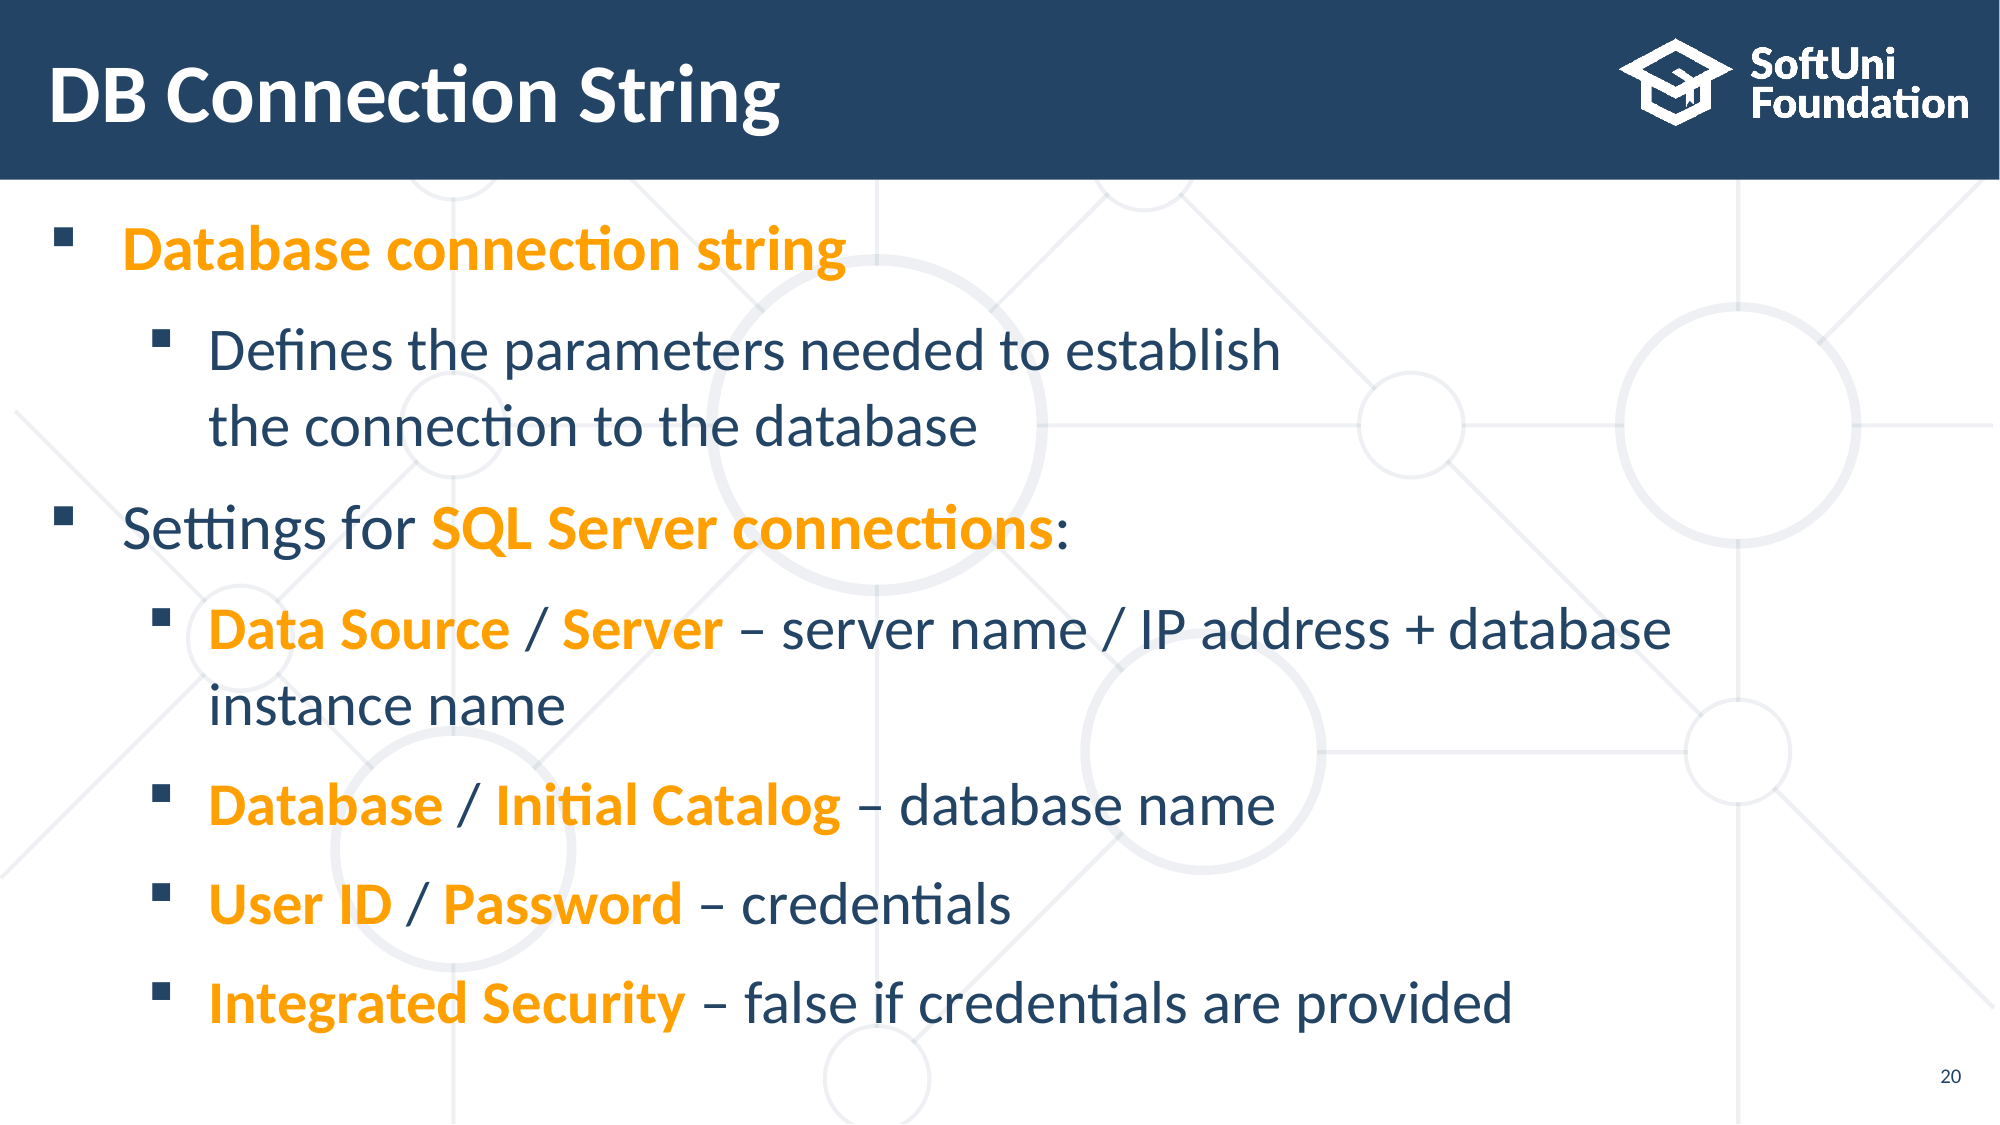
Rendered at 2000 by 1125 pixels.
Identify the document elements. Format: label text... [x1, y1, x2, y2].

picture [1618, 38, 1968, 126]
slide_number 20 [1896, 1049, 1968, 1101]
title DB Connection String [31, 16, 1591, 162]
list Database connection string Defines the parameters needed to establish the connection to the database Settings for SQL Server connections: Data Source / Server – server name / IP address + database instance name Database / Initial Catalog – database name User ID / Password – credentials Integrated Security – false if credentials are provided [31, 196, 1970, 1050]
